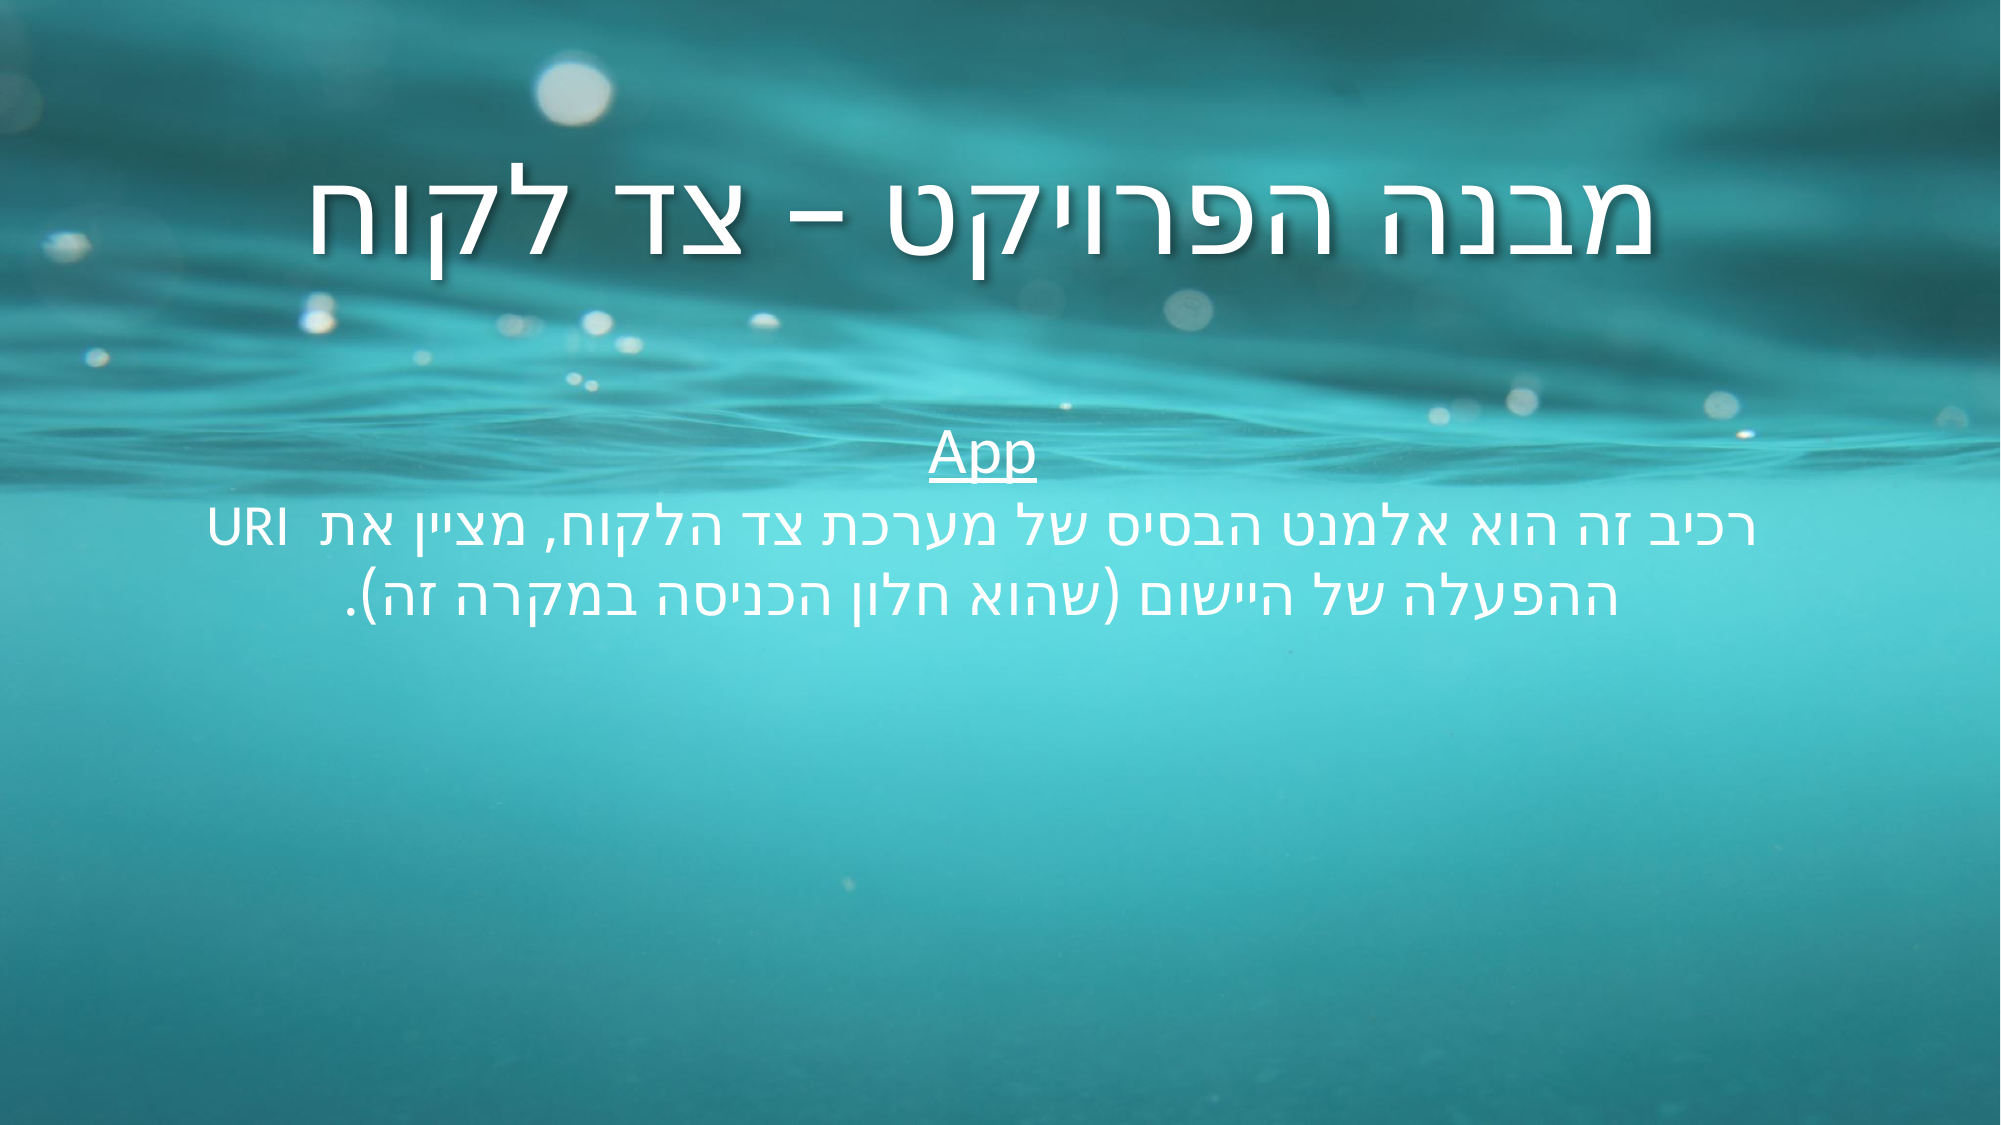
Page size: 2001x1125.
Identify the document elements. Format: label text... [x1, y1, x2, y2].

subtitle מבנה הפרויקט – צד לקוח [233, 139, 1734, 317]
picture [0, 0, 2001, 1125]
text_box App רכיב זה הוא אלמנט הבסיס של מערכת צד הלקוח, מציין את URI ההפעלה של היישום (שהוא חלון הכניסה במקרה זה). [92, 399, 1874, 635]
